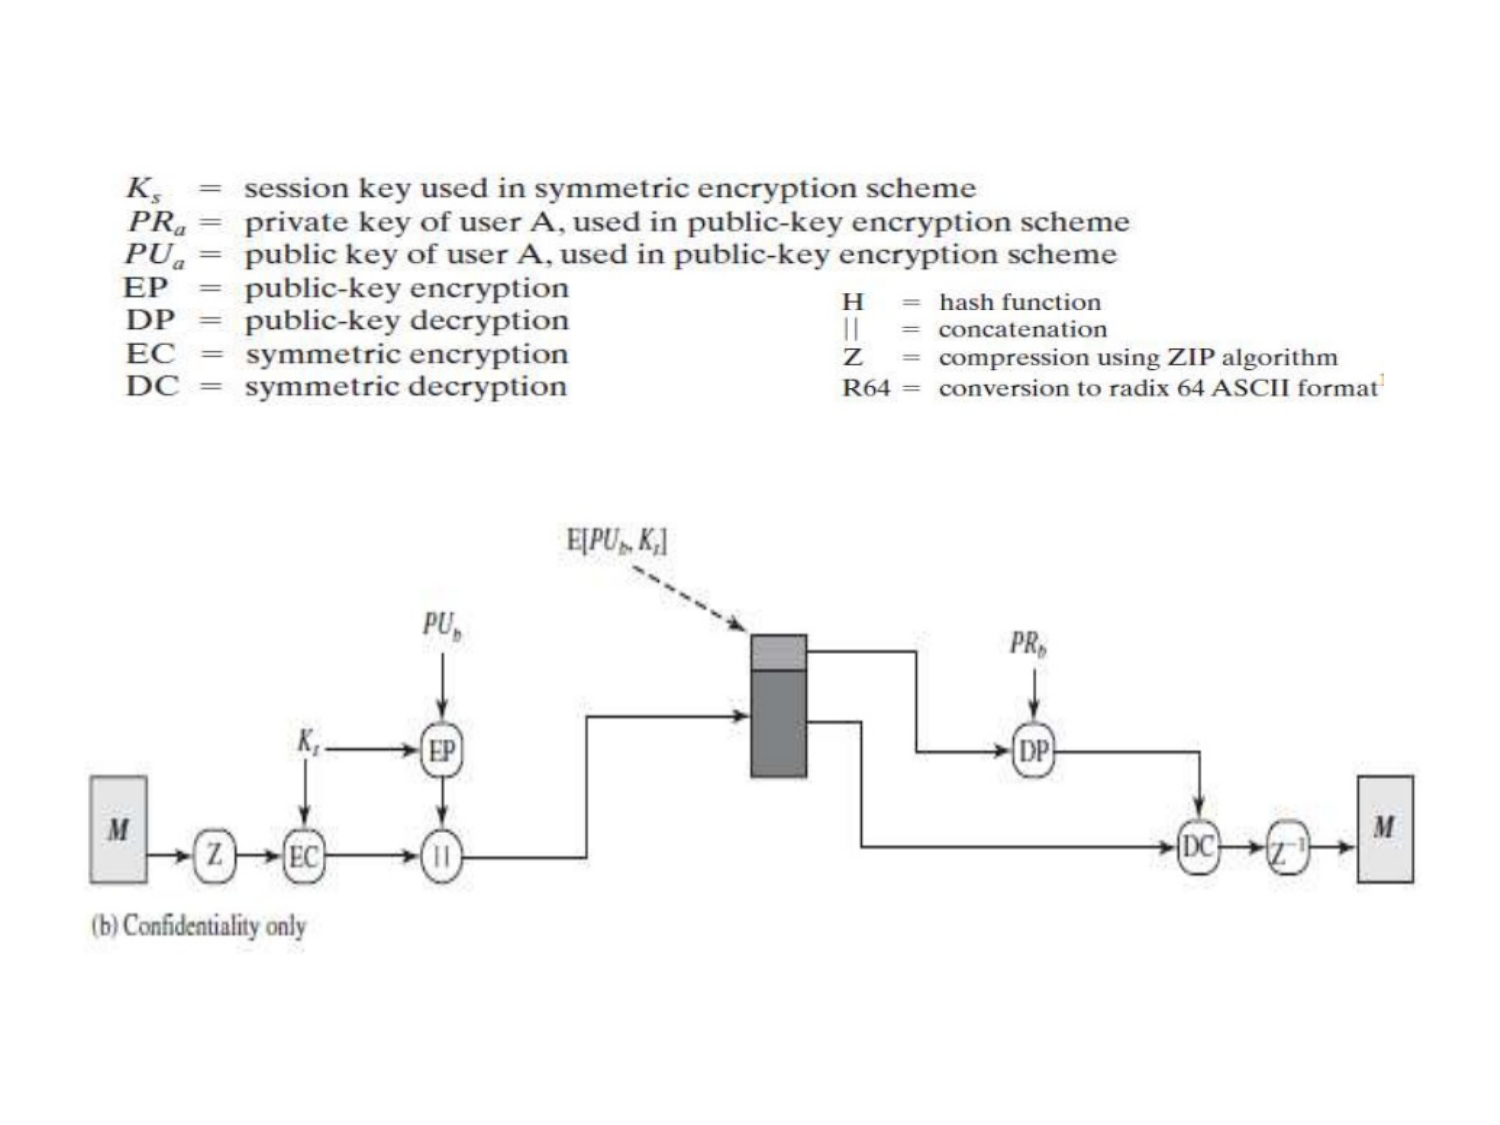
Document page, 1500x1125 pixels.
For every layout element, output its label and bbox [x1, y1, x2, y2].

list [16, 89, 1500, 1012]
